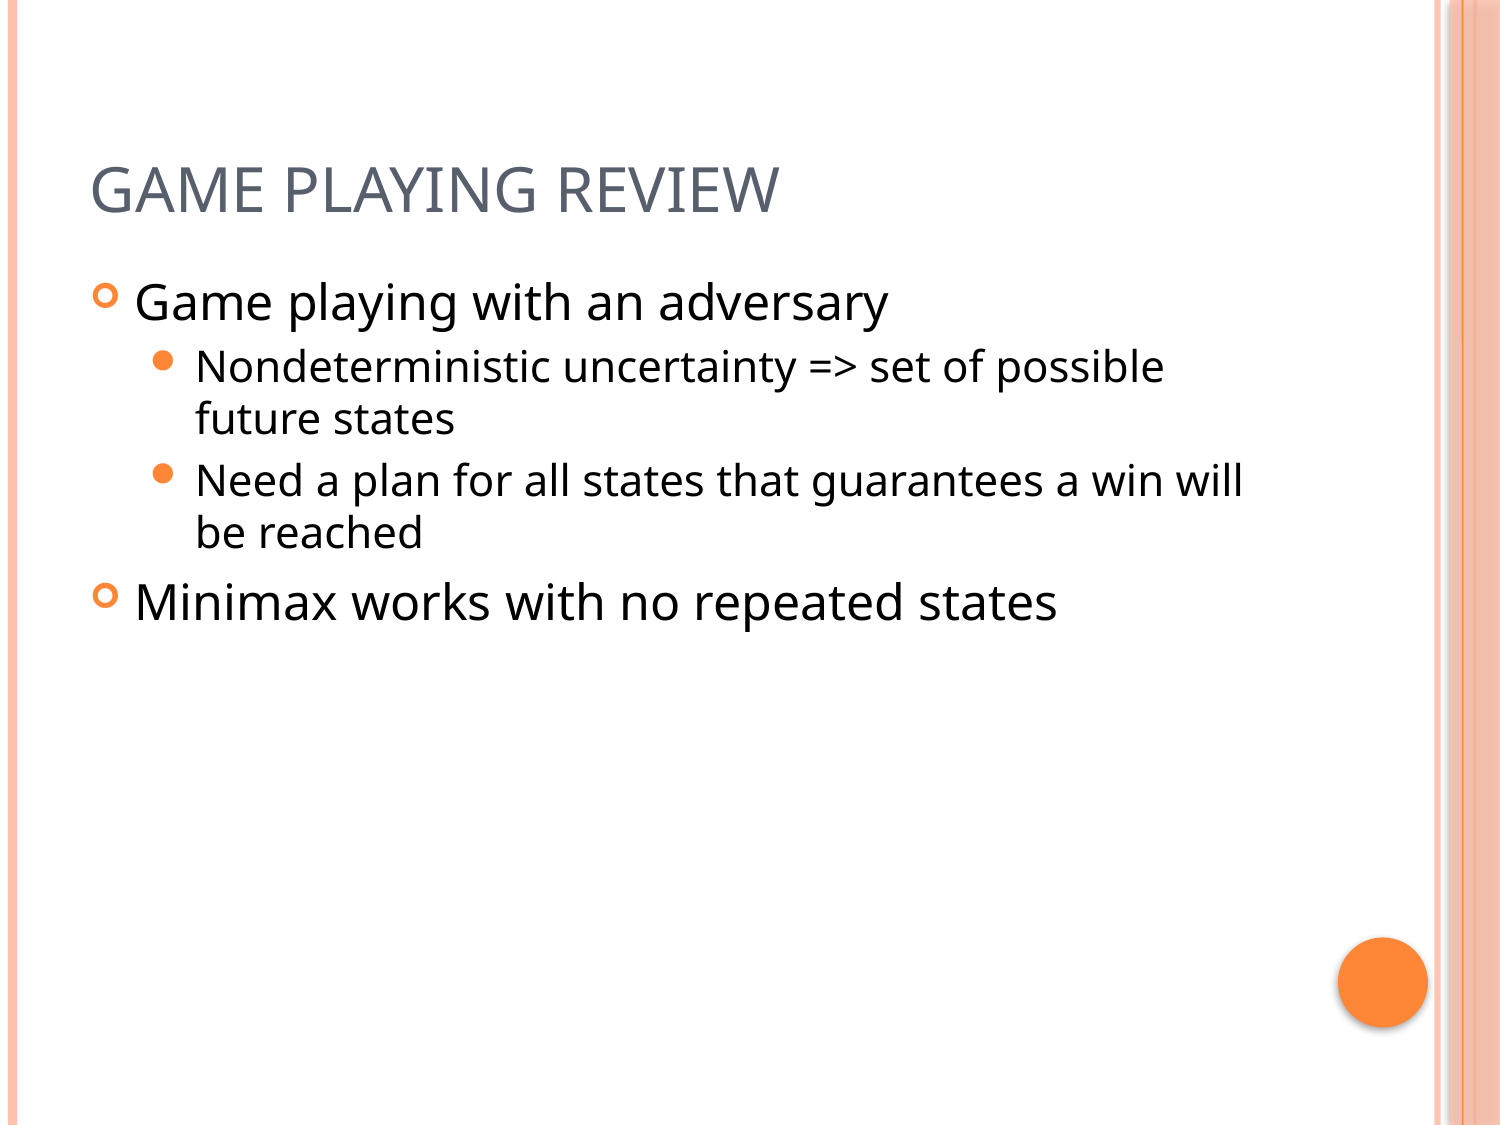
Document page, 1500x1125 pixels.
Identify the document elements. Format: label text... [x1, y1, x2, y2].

title Game Playing Review [75, 45, 1300, 233]
list Game playing with an adversary Nondeterministic uncertainty => set of possible future states Need a plan for all states that guarantees a win will be reached Minimax works with no repeated states [75, 262, 1300, 1062]
